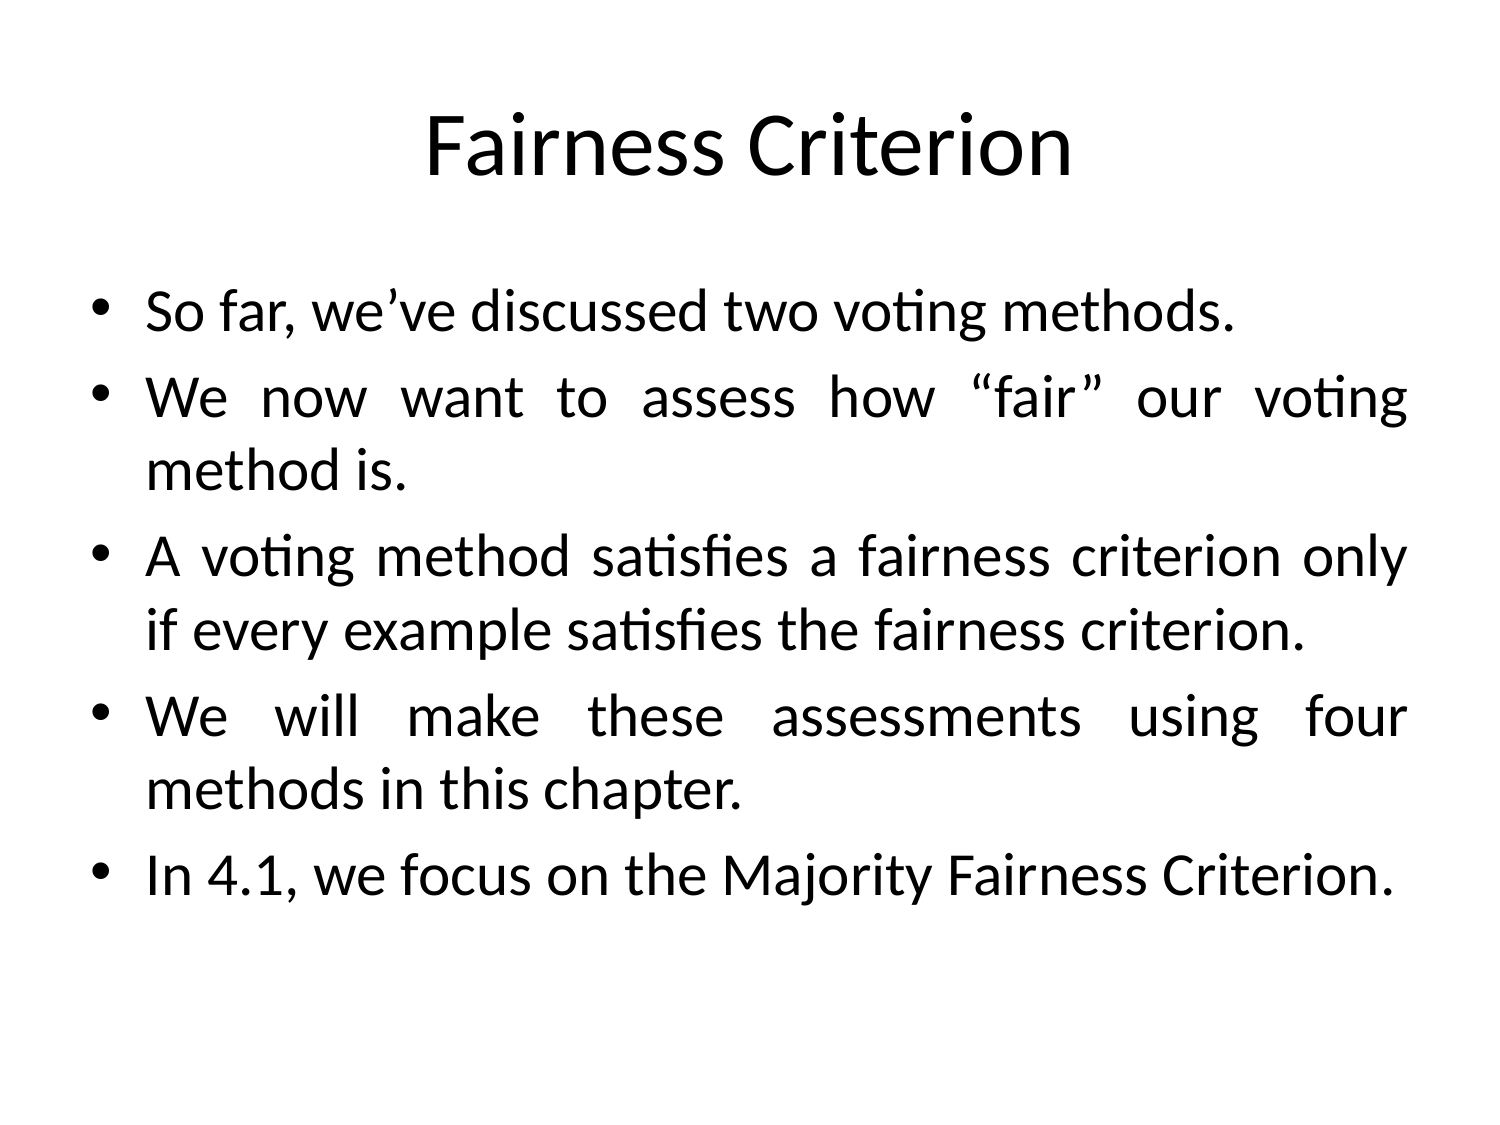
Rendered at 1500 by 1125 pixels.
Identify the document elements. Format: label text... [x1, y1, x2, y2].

title Fairness Criterion [75, 45, 1425, 233]
list So far, we’ve discussed two voting methods. We now want to assess how “fair” our voting method is. A voting method satisfies a fairness criterion only if every example satisfies the fairness criterion. We will make these assessments using four methods in this chapter. In 4.1, we focus on the Majority Fairness Criterion. [75, 262, 1425, 1005]
